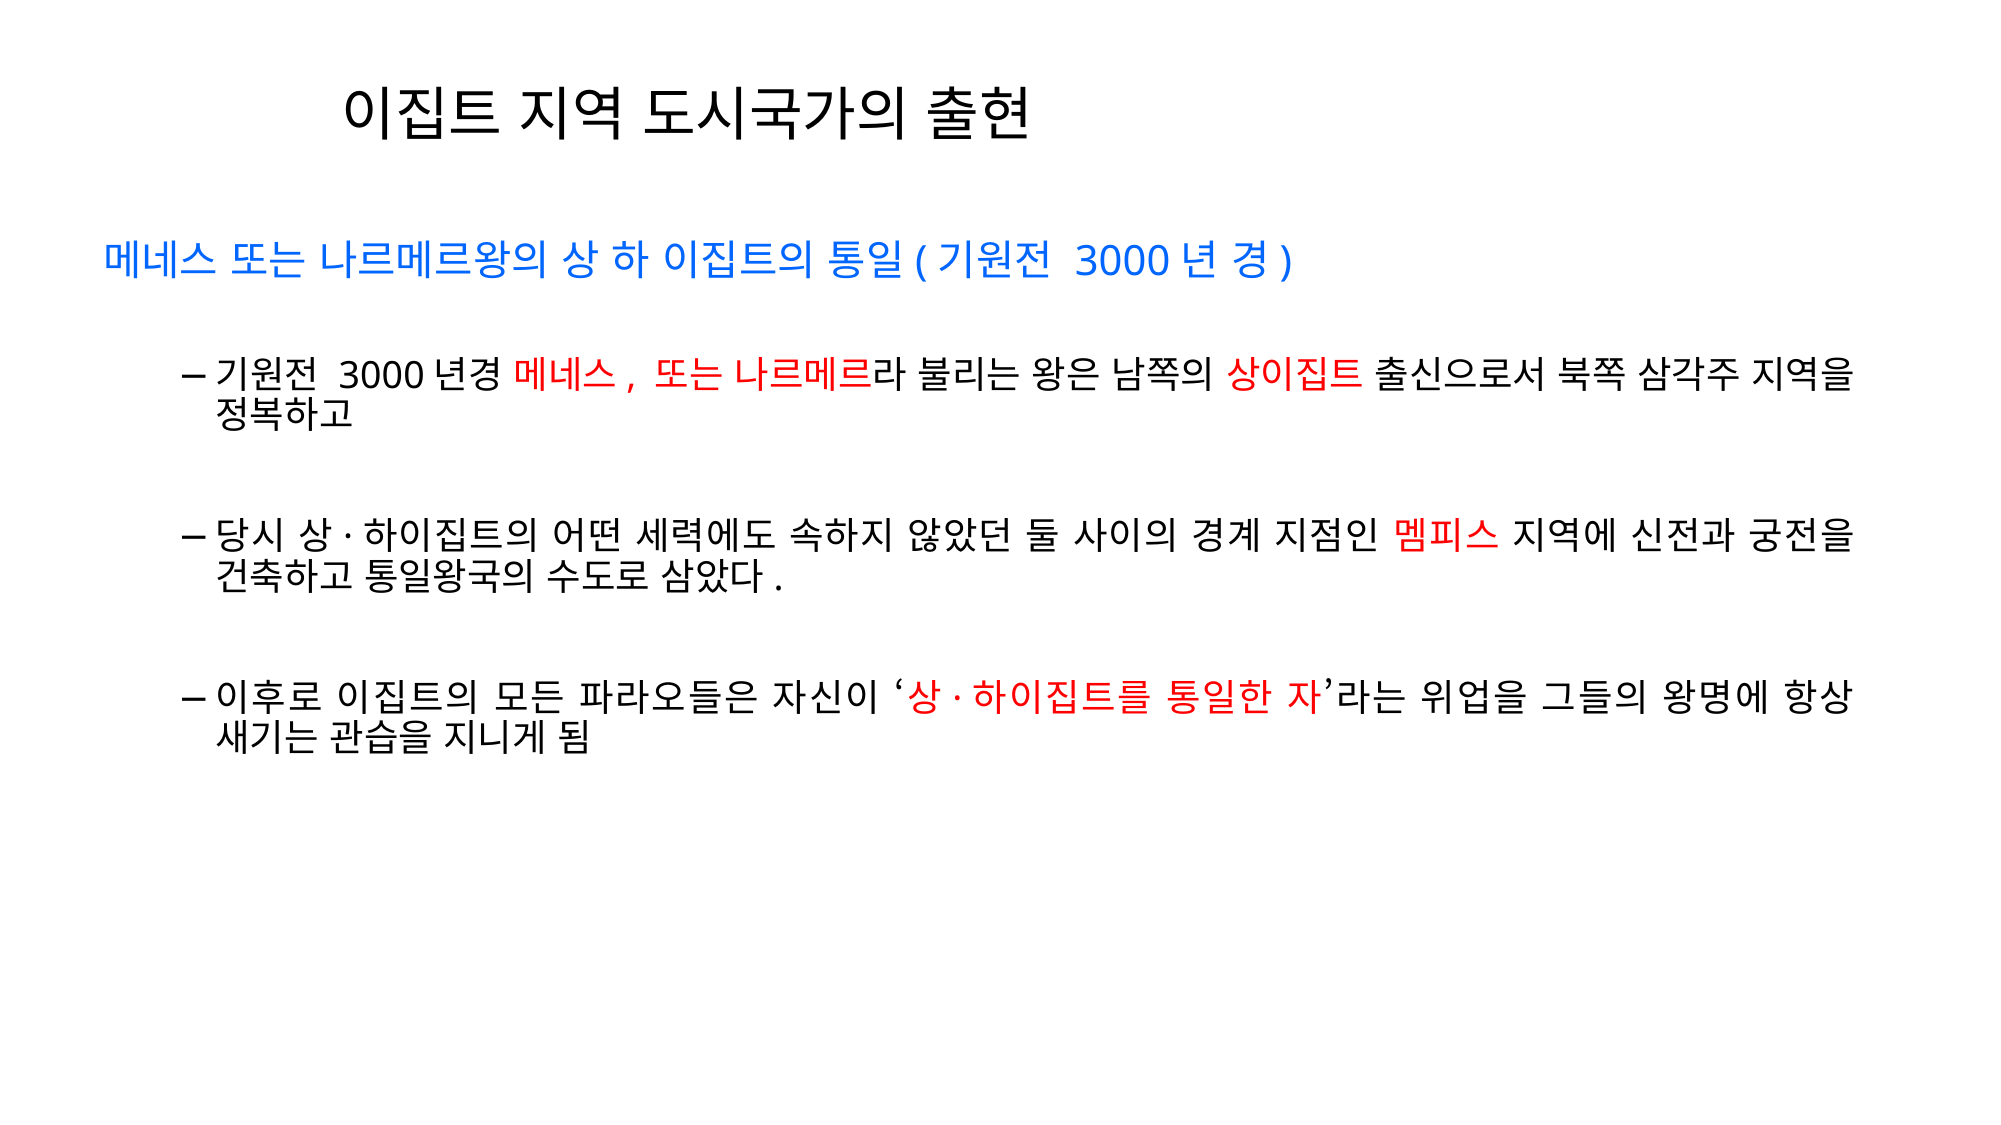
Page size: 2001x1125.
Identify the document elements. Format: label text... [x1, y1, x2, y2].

list 메네스 또는 나르메르왕의 상 하 이집트의 통일(기원전 3000년 경) 기원전 3000년경 메네스, 또는 나르메르라 불리는 왕은 남쪽의 상이집트 출신으로서 북쪽 삼각주 지역을 정복하고 당시 상·하이집트의 어떤 세력에도 속하지 않았던 둘 사이의 경계 지점인 멤피스 지역에 신전과 궁전을 건축하고 통일왕국의 수도로 삼았다. 이후로 이집트의 모든 파라오들은 자신이 ‘상·하이집트를 통일한 자’라는 위업을 그들의 왕명에 항상 새기는 관습을 지니게 됨 [88, 231, 1871, 1050]
title 이집트 지역 도시국가의 출현 [326, 52, 1677, 182]
